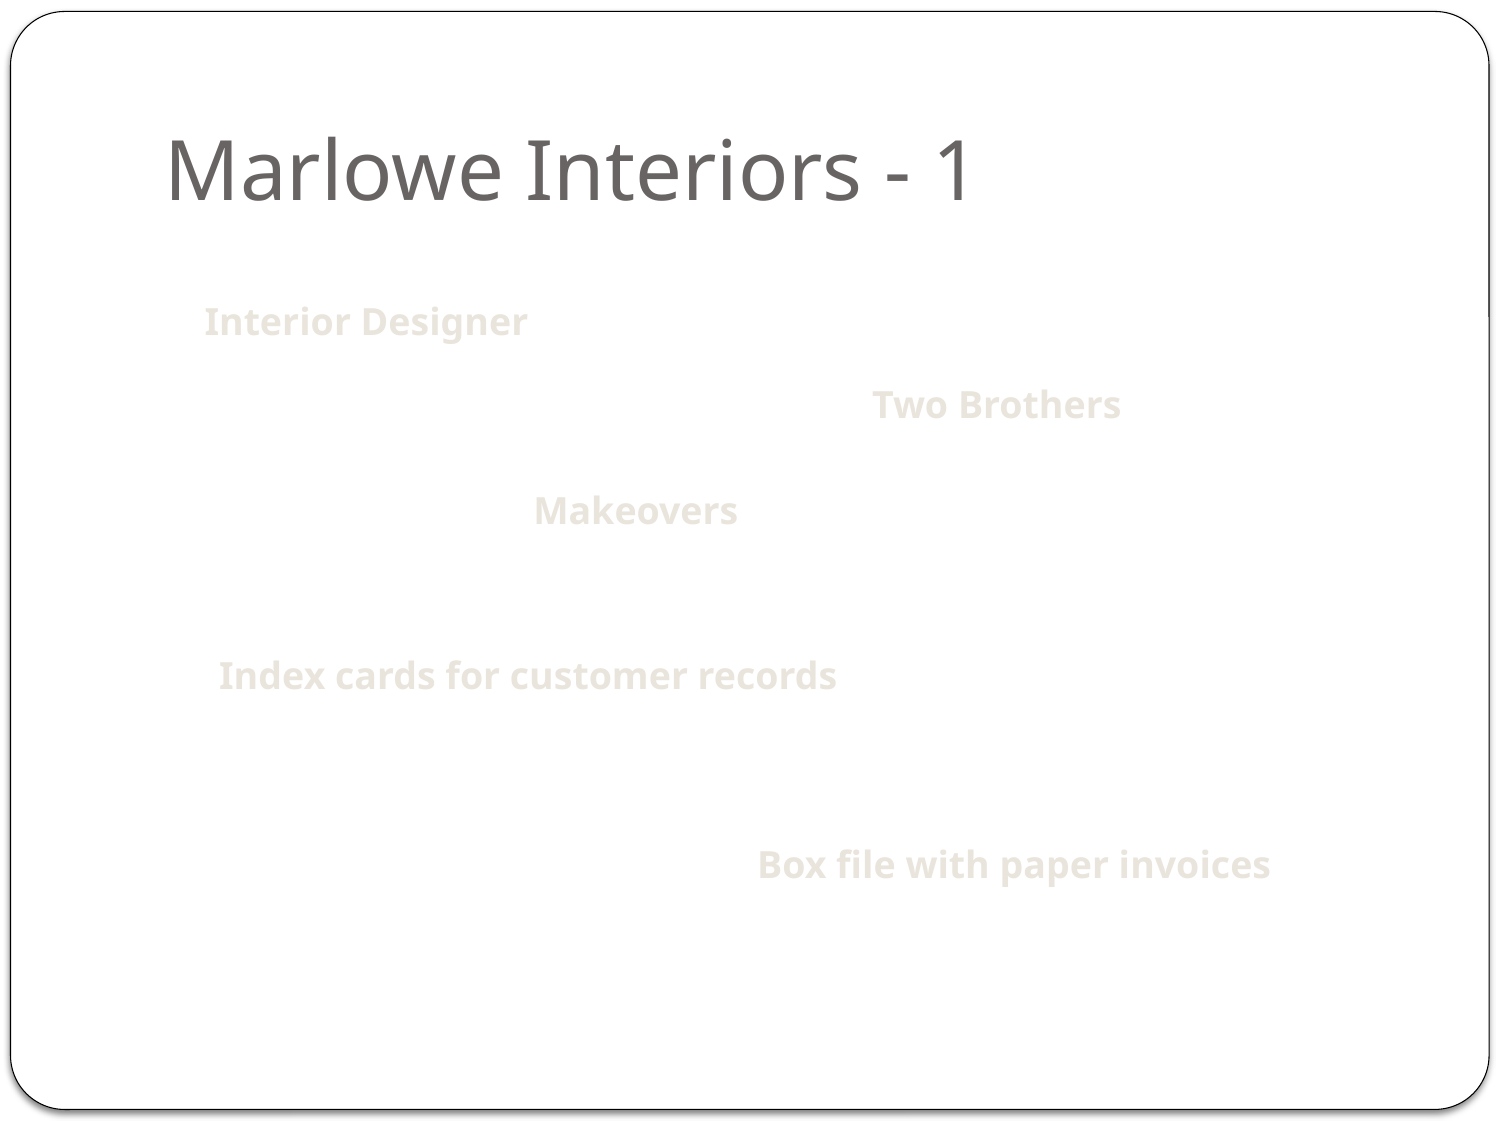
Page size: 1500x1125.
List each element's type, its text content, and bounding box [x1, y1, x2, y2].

text_box Box file with paper invoices [742, 834, 1287, 894]
title Marlowe Interiors - 1 [150, 45, 1425, 233]
text_box Makeovers [518, 479, 754, 540]
text_box Interior Designer [189, 290, 554, 351]
text_box Index cards for customer records [204, 645, 853, 705]
text_box Two Brothers [857, 373, 1137, 434]
